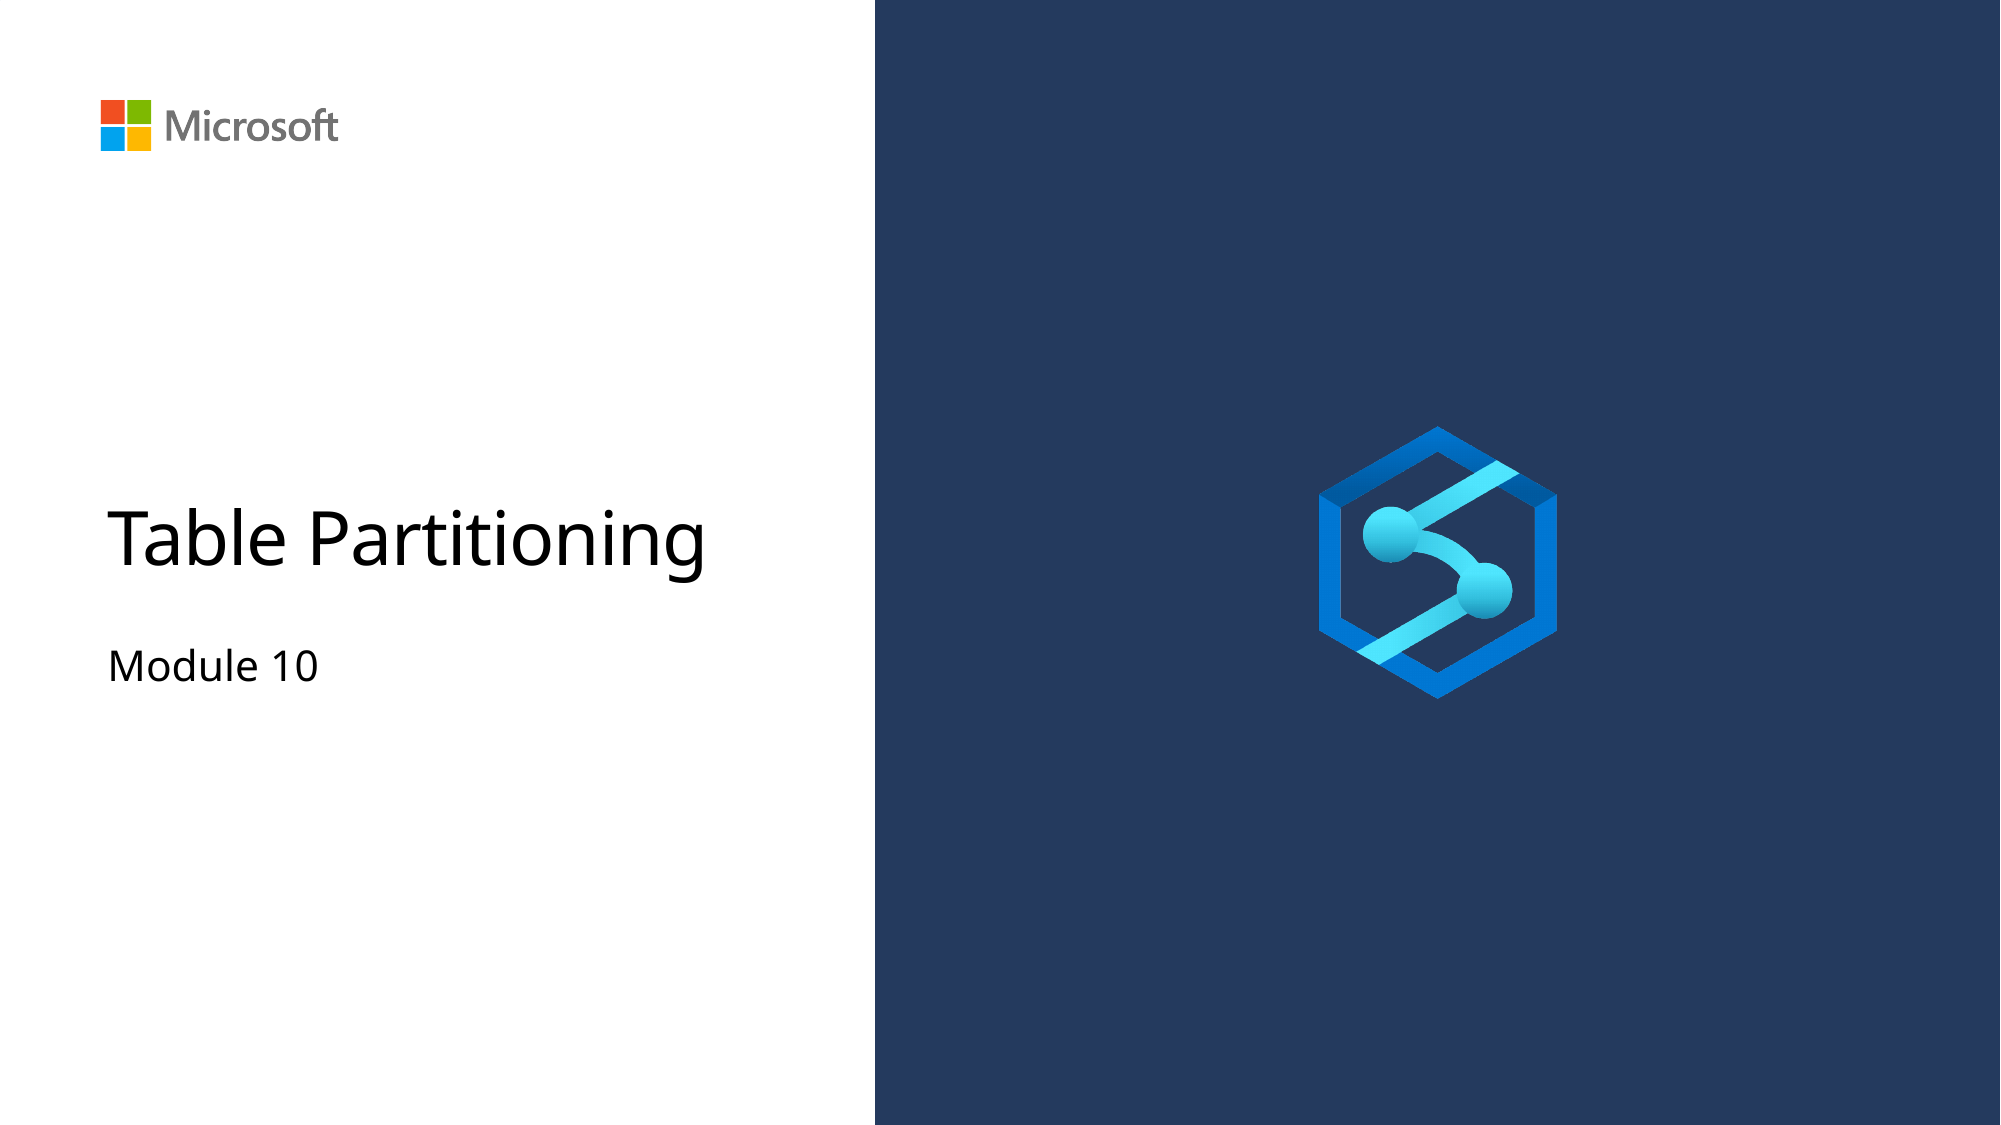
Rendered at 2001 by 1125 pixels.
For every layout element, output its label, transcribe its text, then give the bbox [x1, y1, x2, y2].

picture [50, 49, 389, 202]
title Table Partitioning [107, 408, 822, 588]
picture [874, 0, 2000, 1125]
subtitle Module 10 [107, 638, 822, 690]
